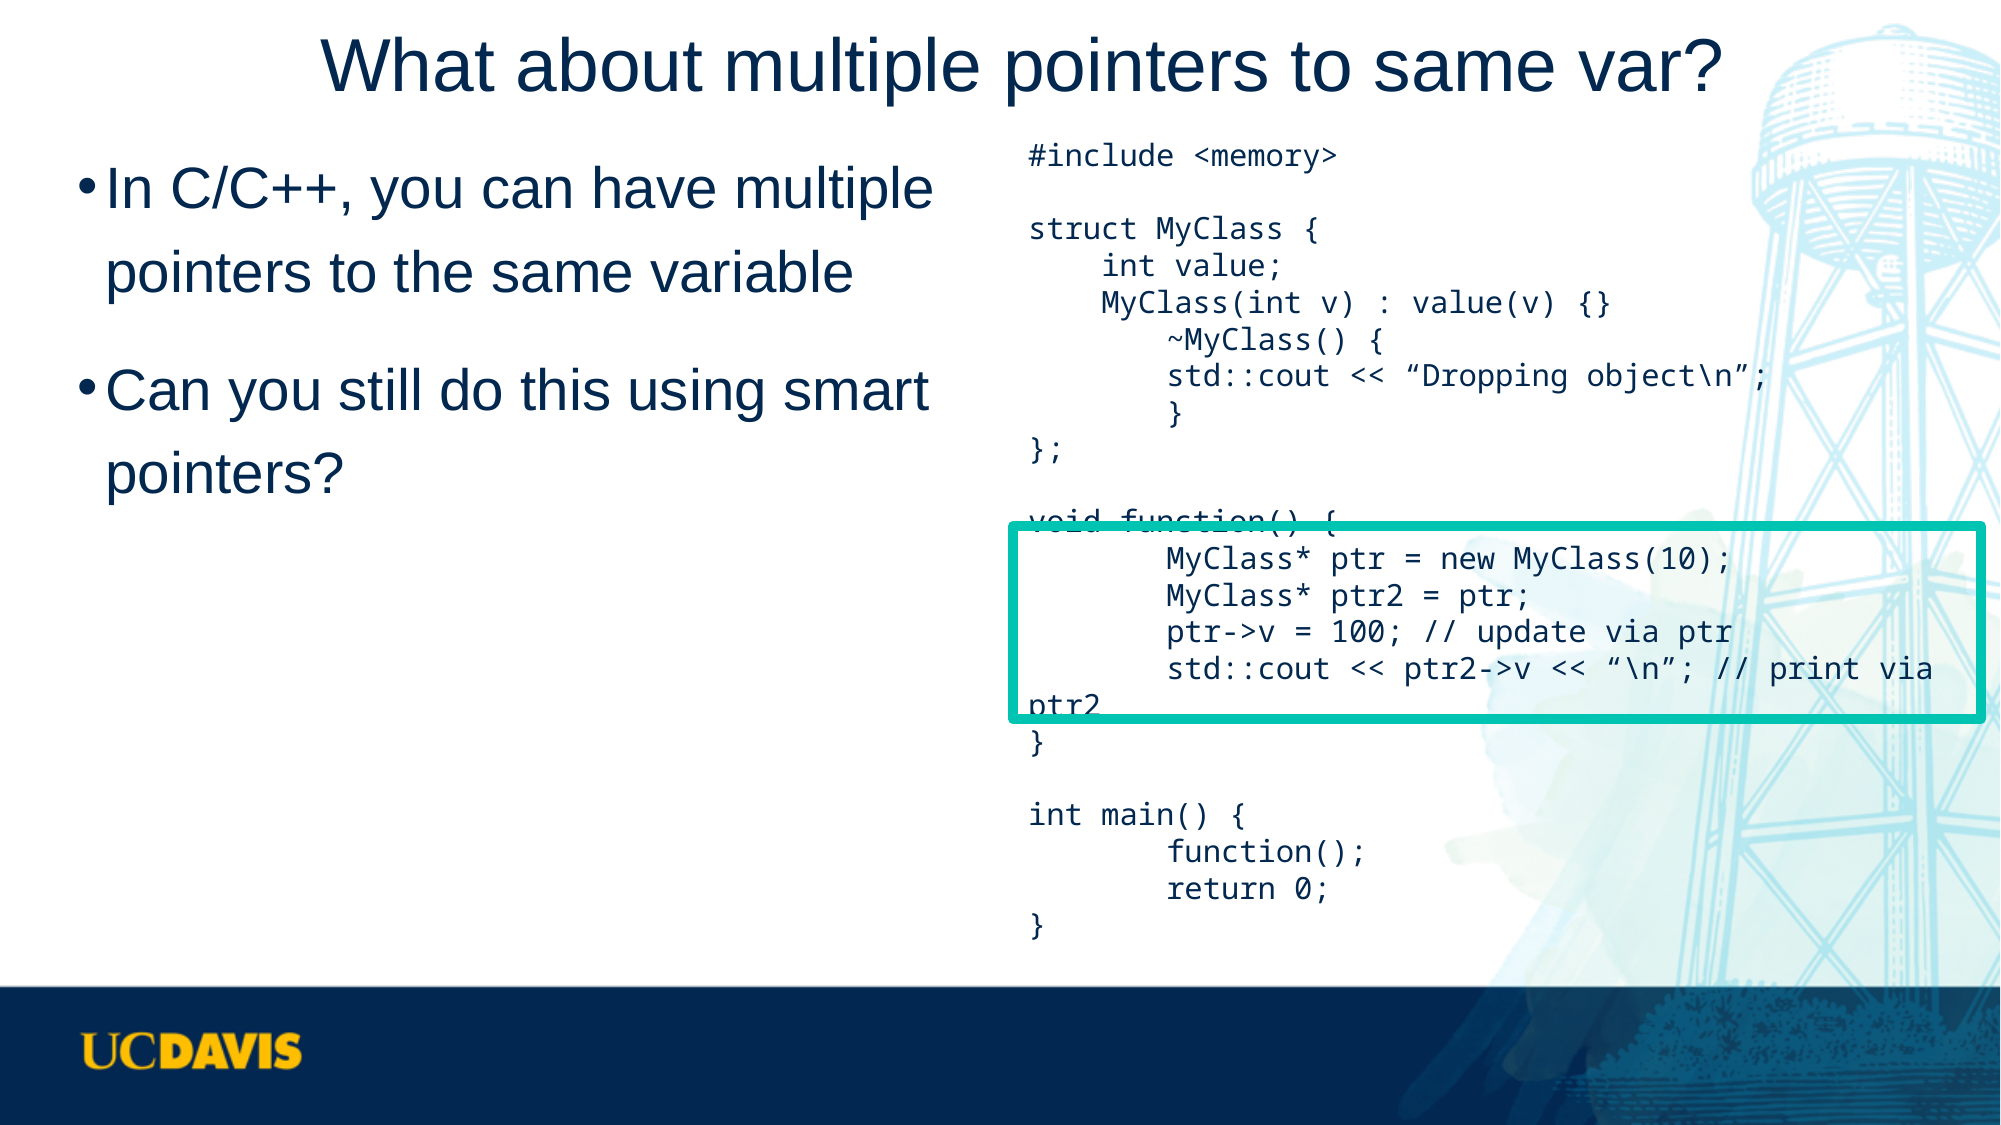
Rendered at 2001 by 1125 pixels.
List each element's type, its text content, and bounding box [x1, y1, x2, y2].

title What about multiple pointers to same var? [0, 0, 2000, 115]
text_box [1013, 525, 1981, 720]
list #include <memory> struct MyClass { int value; MyClass(int v) : value(v) {} ~MyClass() { std::cout << “Dropping object\n”; } }; void function() { MyClass* ptr = new MyClass(10); MyClass* ptr2 = ptr; ptr->v = 100; // update via ptr std::cout << ptr2->v << “\n”; // print via ptr2 } int main() { function(); return 0; } [1013, 128, 2000, 957]
picture [0, 0, 2001, 1125]
list In C/C++, you can have multiple pointers to the same variable Can you still do this using smart pointers? [62, 128, 987, 957]
